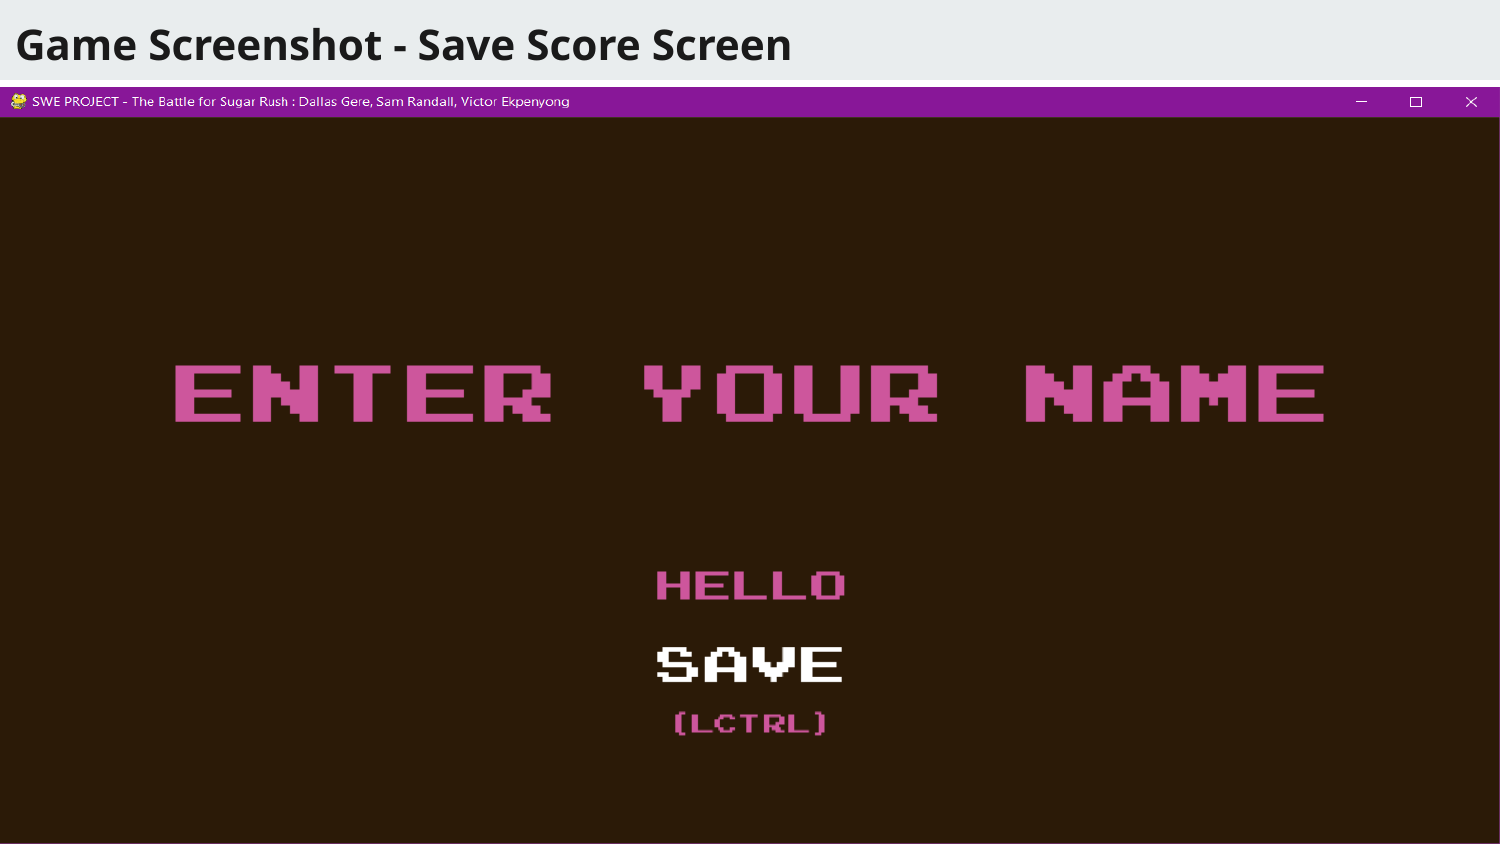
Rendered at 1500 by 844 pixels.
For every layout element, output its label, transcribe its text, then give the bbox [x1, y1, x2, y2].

title Game Screenshot - Save Score Screen [0, 0, 1262, 86]
picture [0, 87, 1500, 844]
